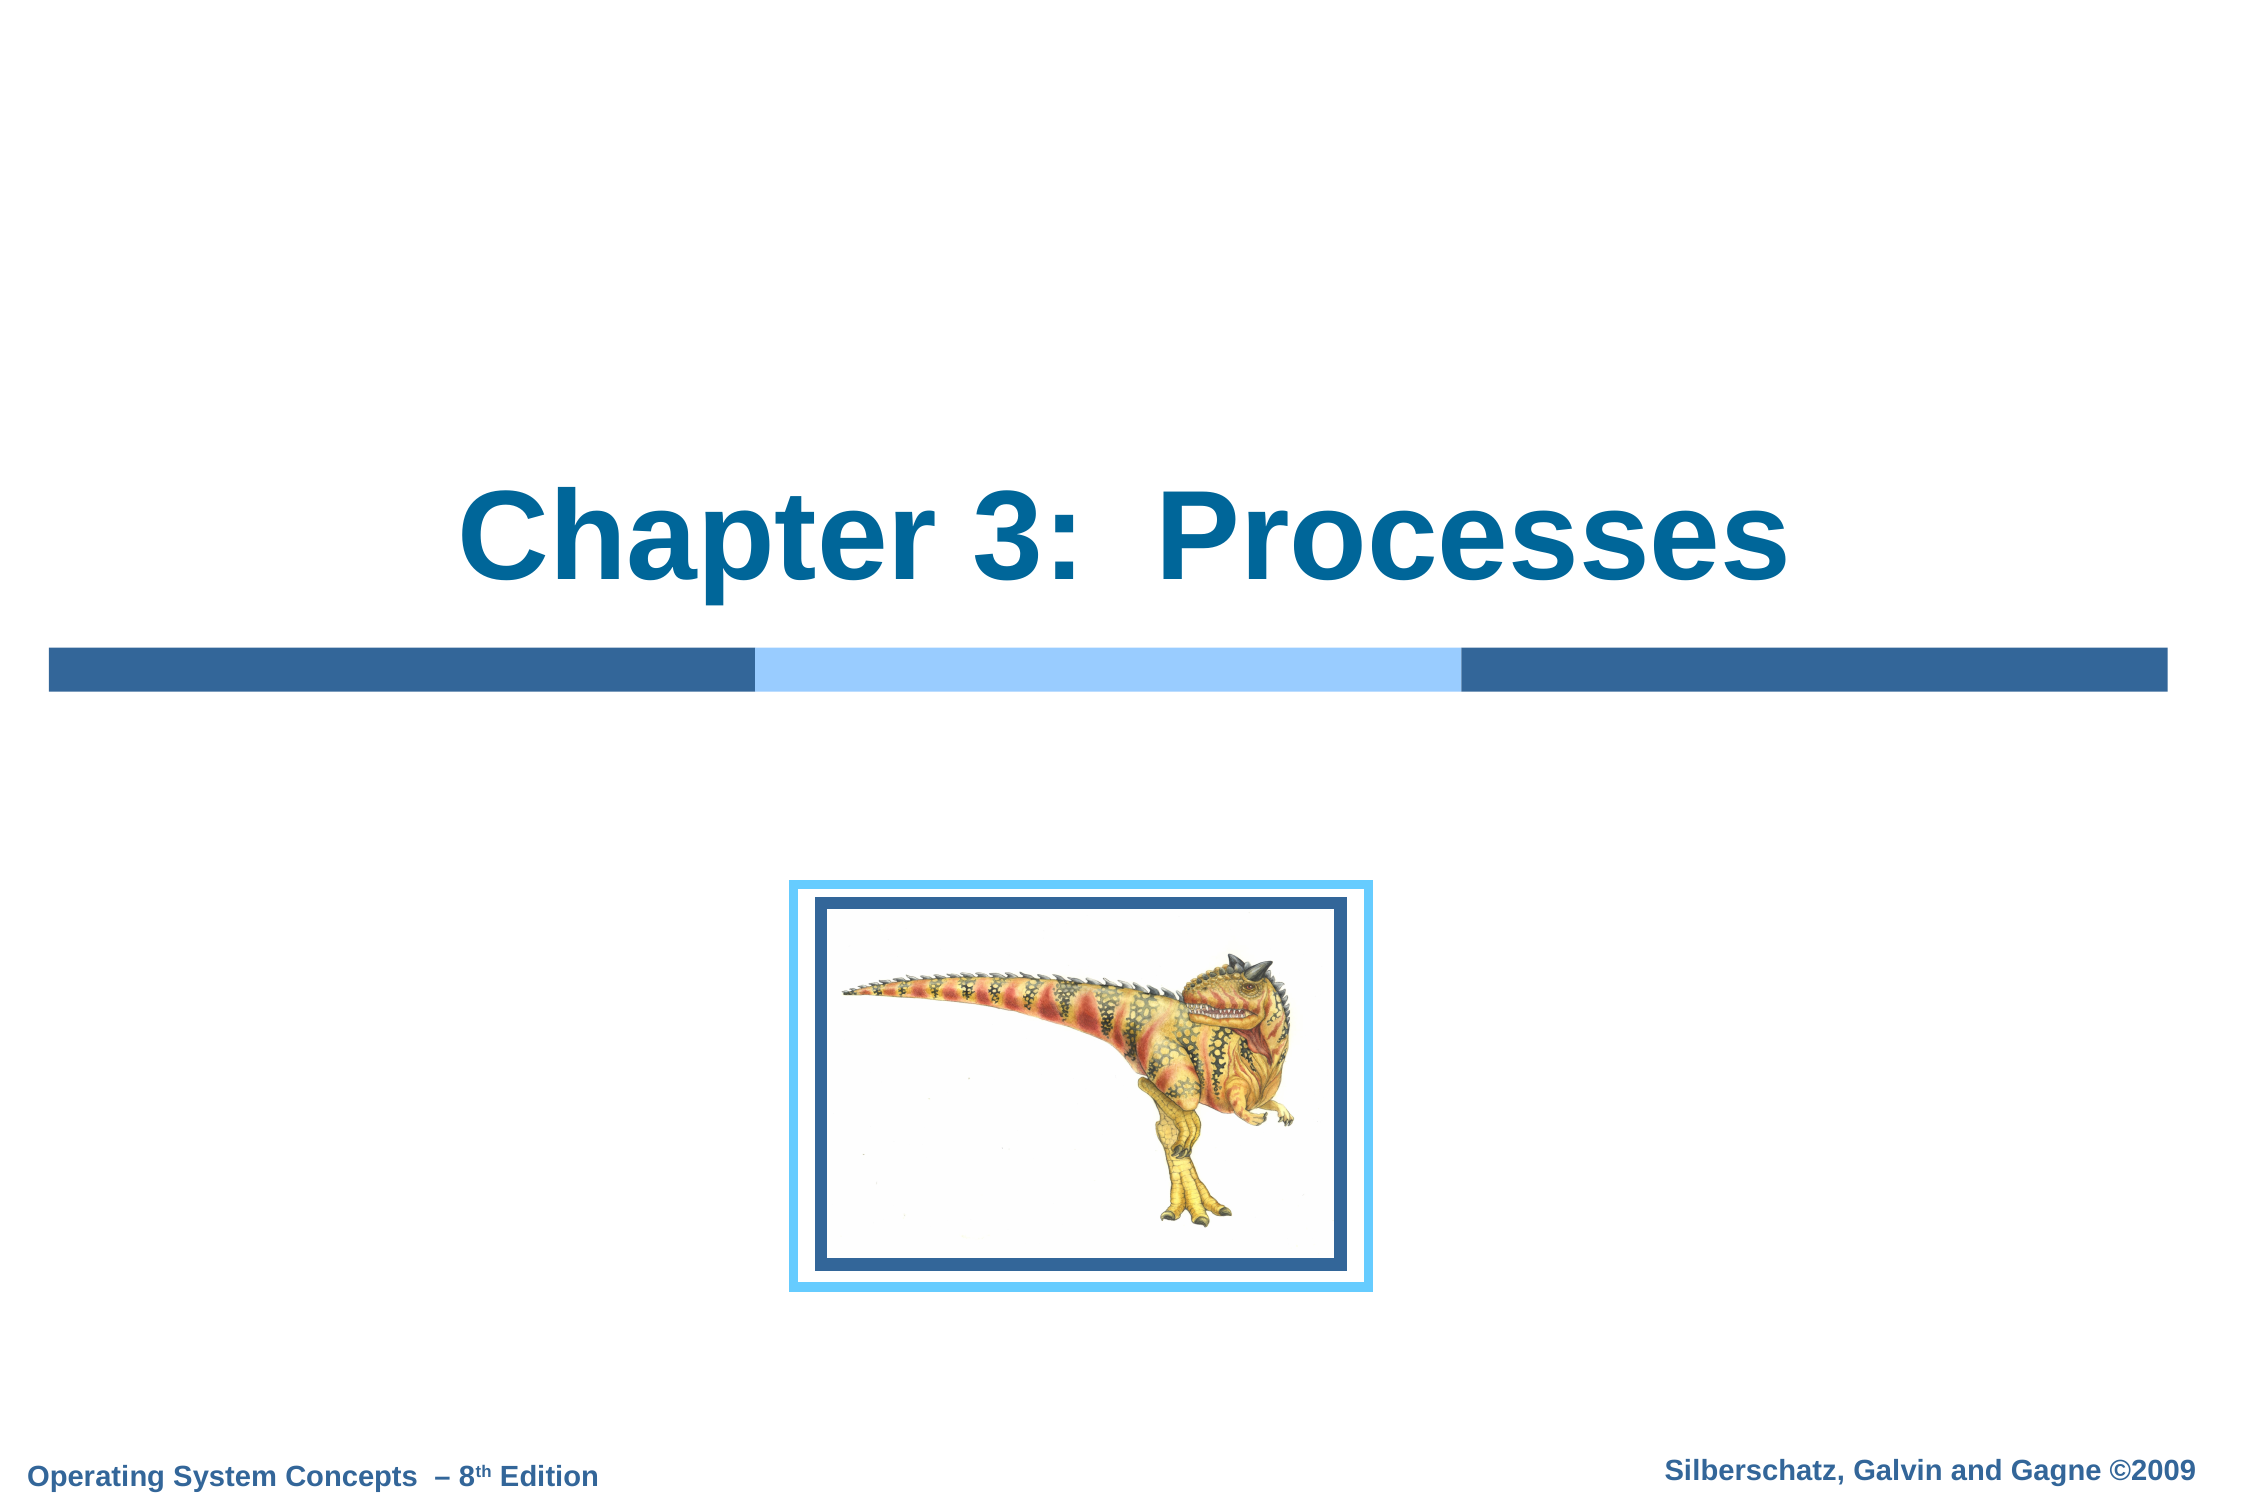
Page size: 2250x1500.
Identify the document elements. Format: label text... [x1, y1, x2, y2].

title Chapter 3: Processes [168, 149, 2082, 616]
picture [827, 909, 1334, 1258]
